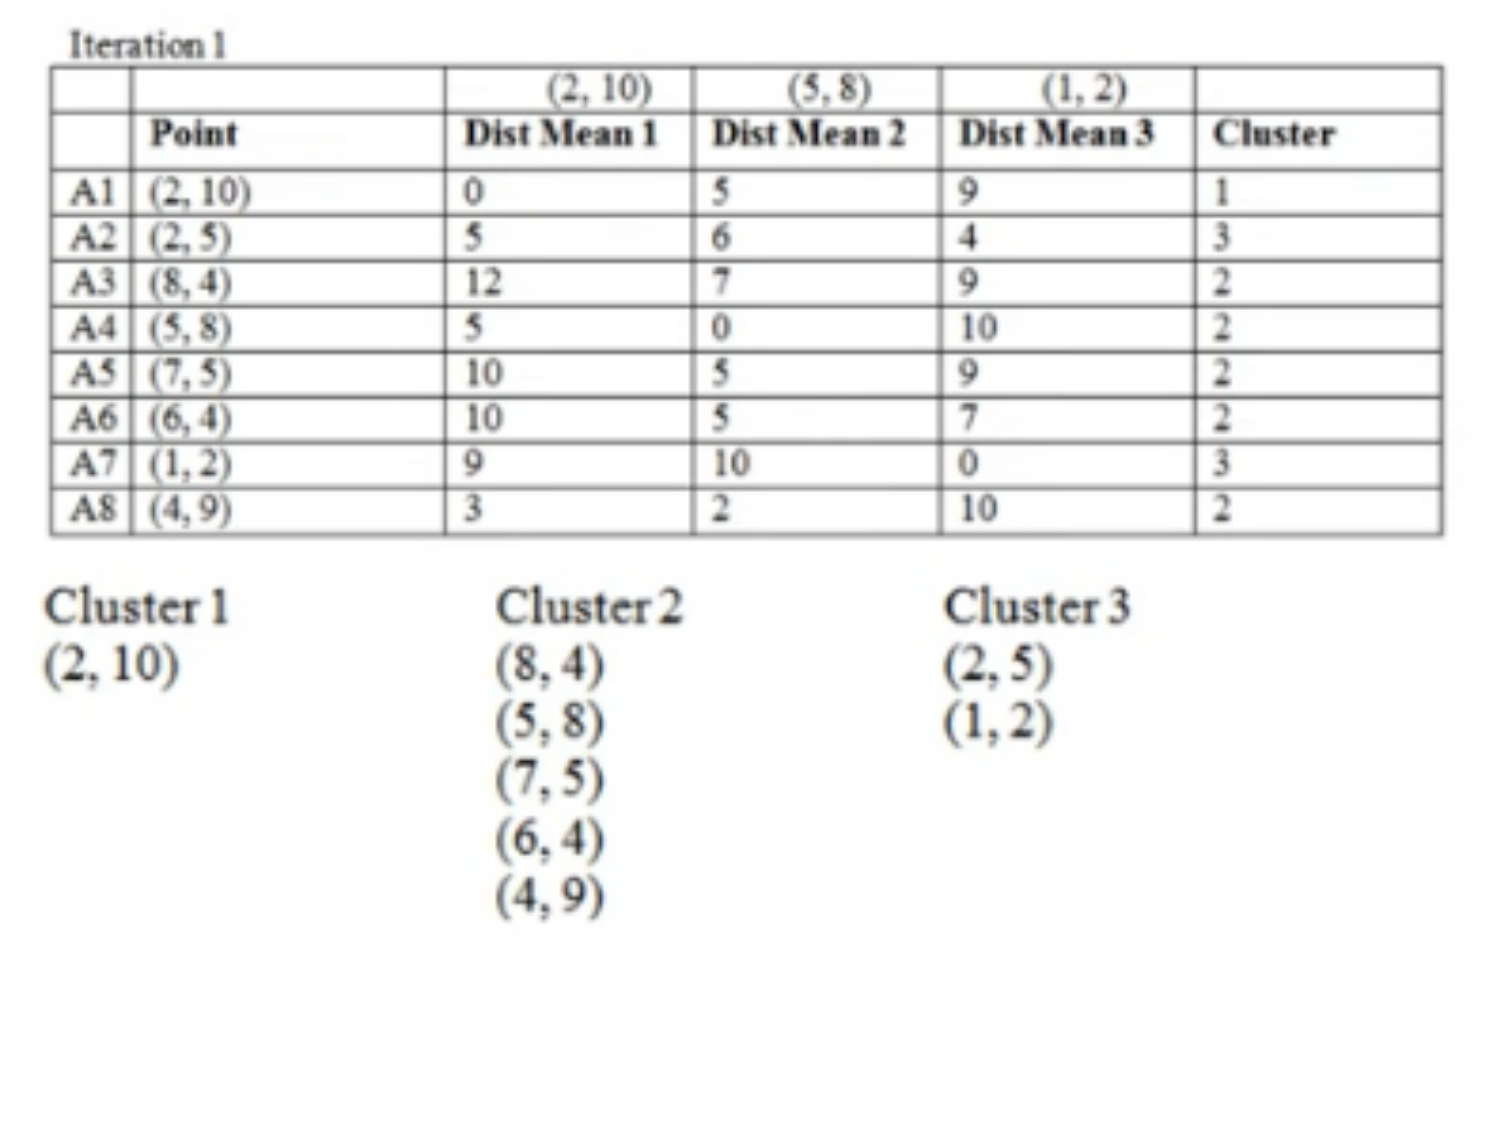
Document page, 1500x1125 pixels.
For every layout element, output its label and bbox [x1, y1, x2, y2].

picture [9, 0, 1483, 947]
